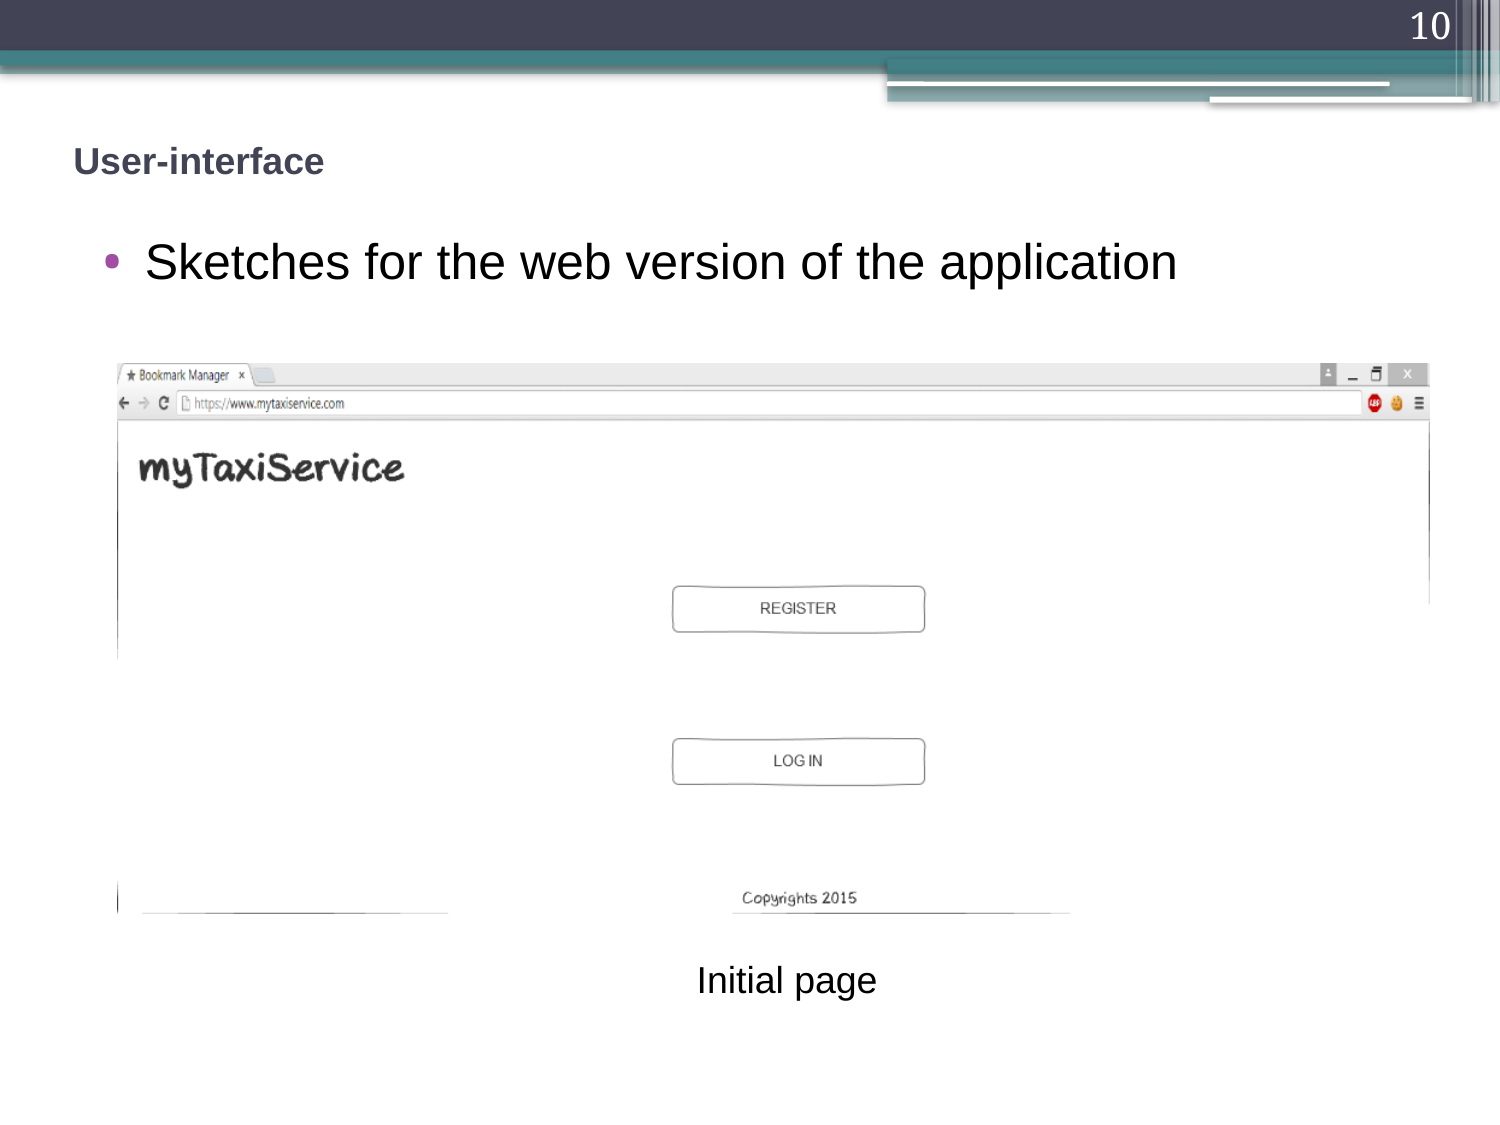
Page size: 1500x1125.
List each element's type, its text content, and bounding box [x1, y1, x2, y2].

title User-interface [58, 128, 675, 235]
slide_number 10 [1341, 0, 1466, 61]
text_box Initial page [81, 949, 1432, 1043]
list Sketches for the web version of the application [70, 222, 1421, 317]
picture [116, 363, 1431, 915]
